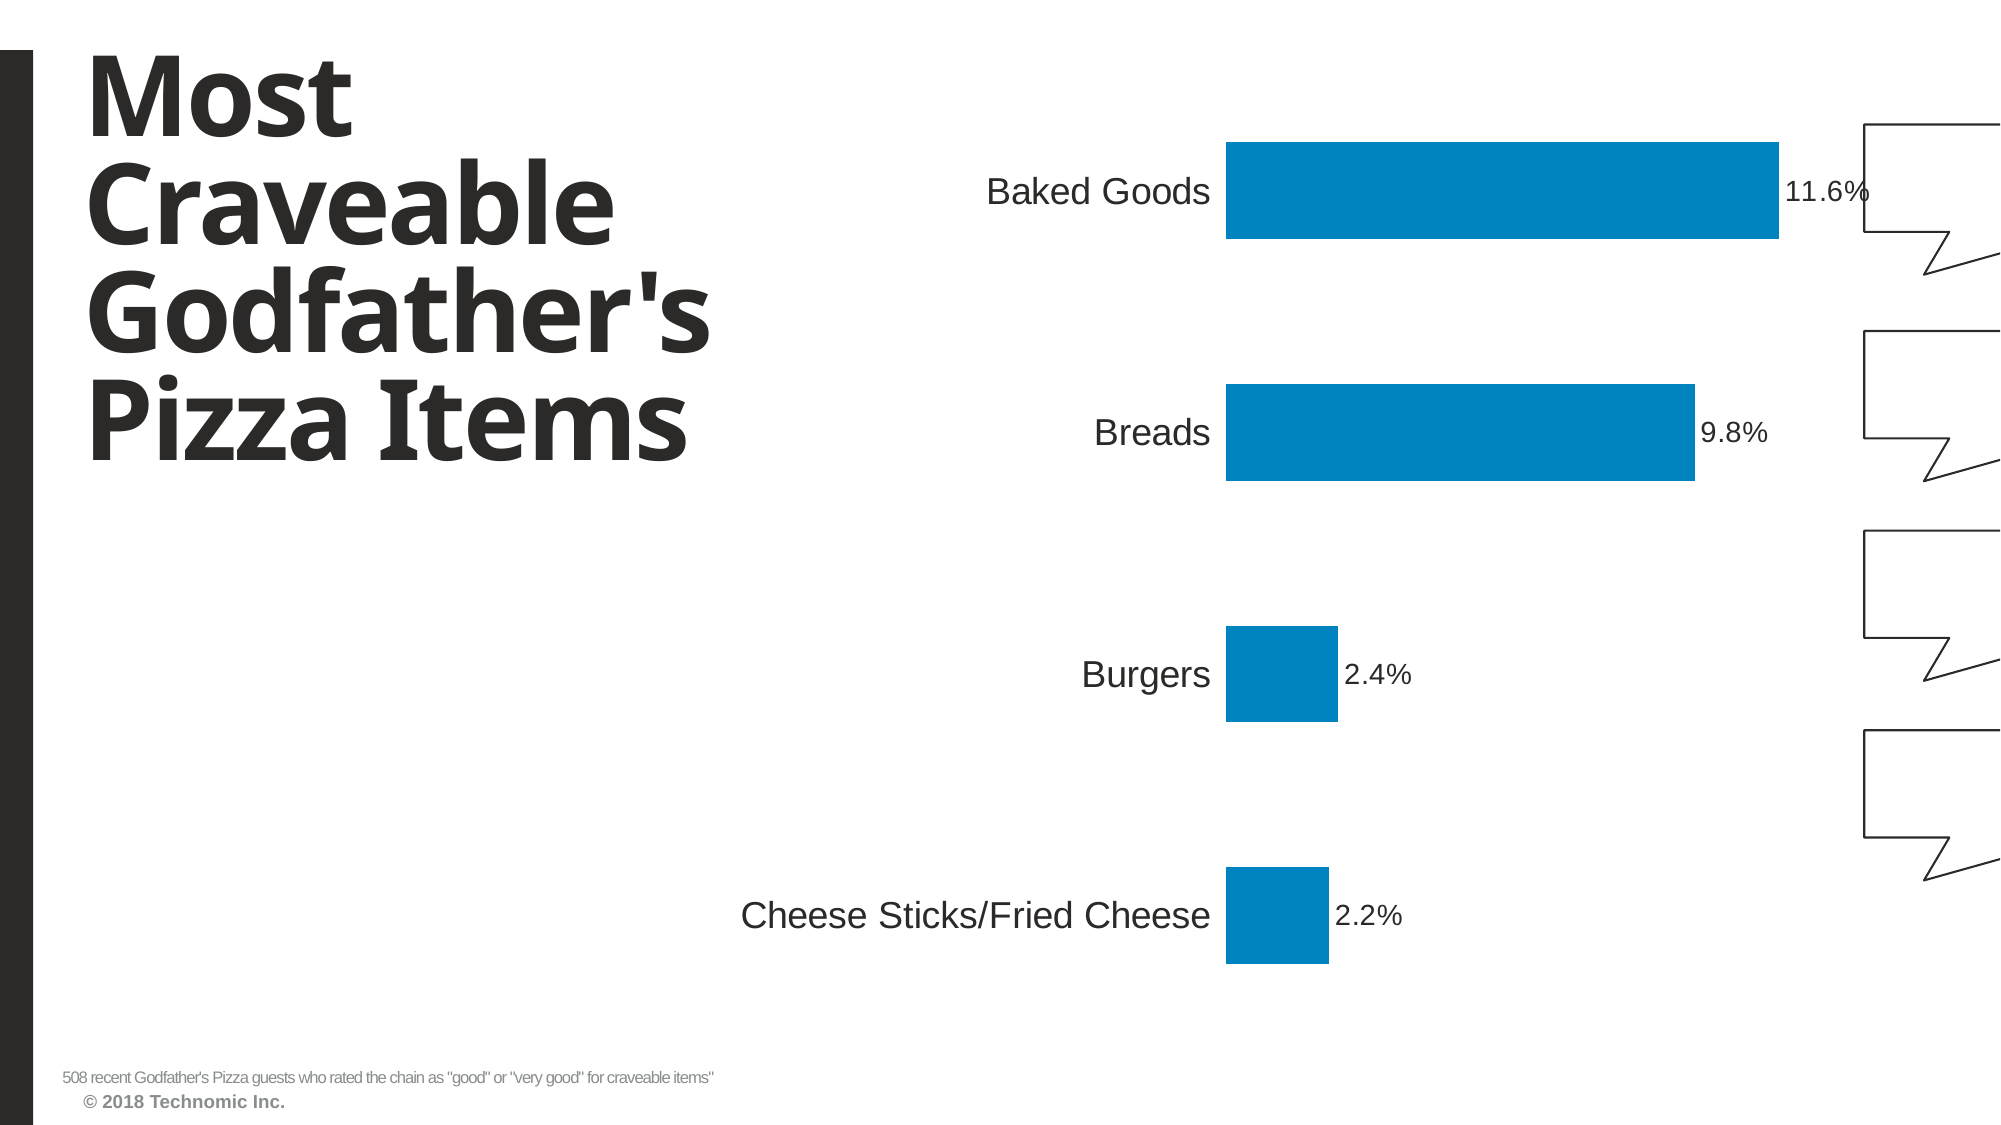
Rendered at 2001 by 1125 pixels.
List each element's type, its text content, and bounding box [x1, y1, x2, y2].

chart [716, 49, 1917, 1057]
list 508 recent Godfather's Pizza guests who rated the chain as "good" or "very good" for craveable items" [62, 1067, 888, 1125]
title Most Craveable Godfather's Pizza Items [83, 50, 714, 338]
